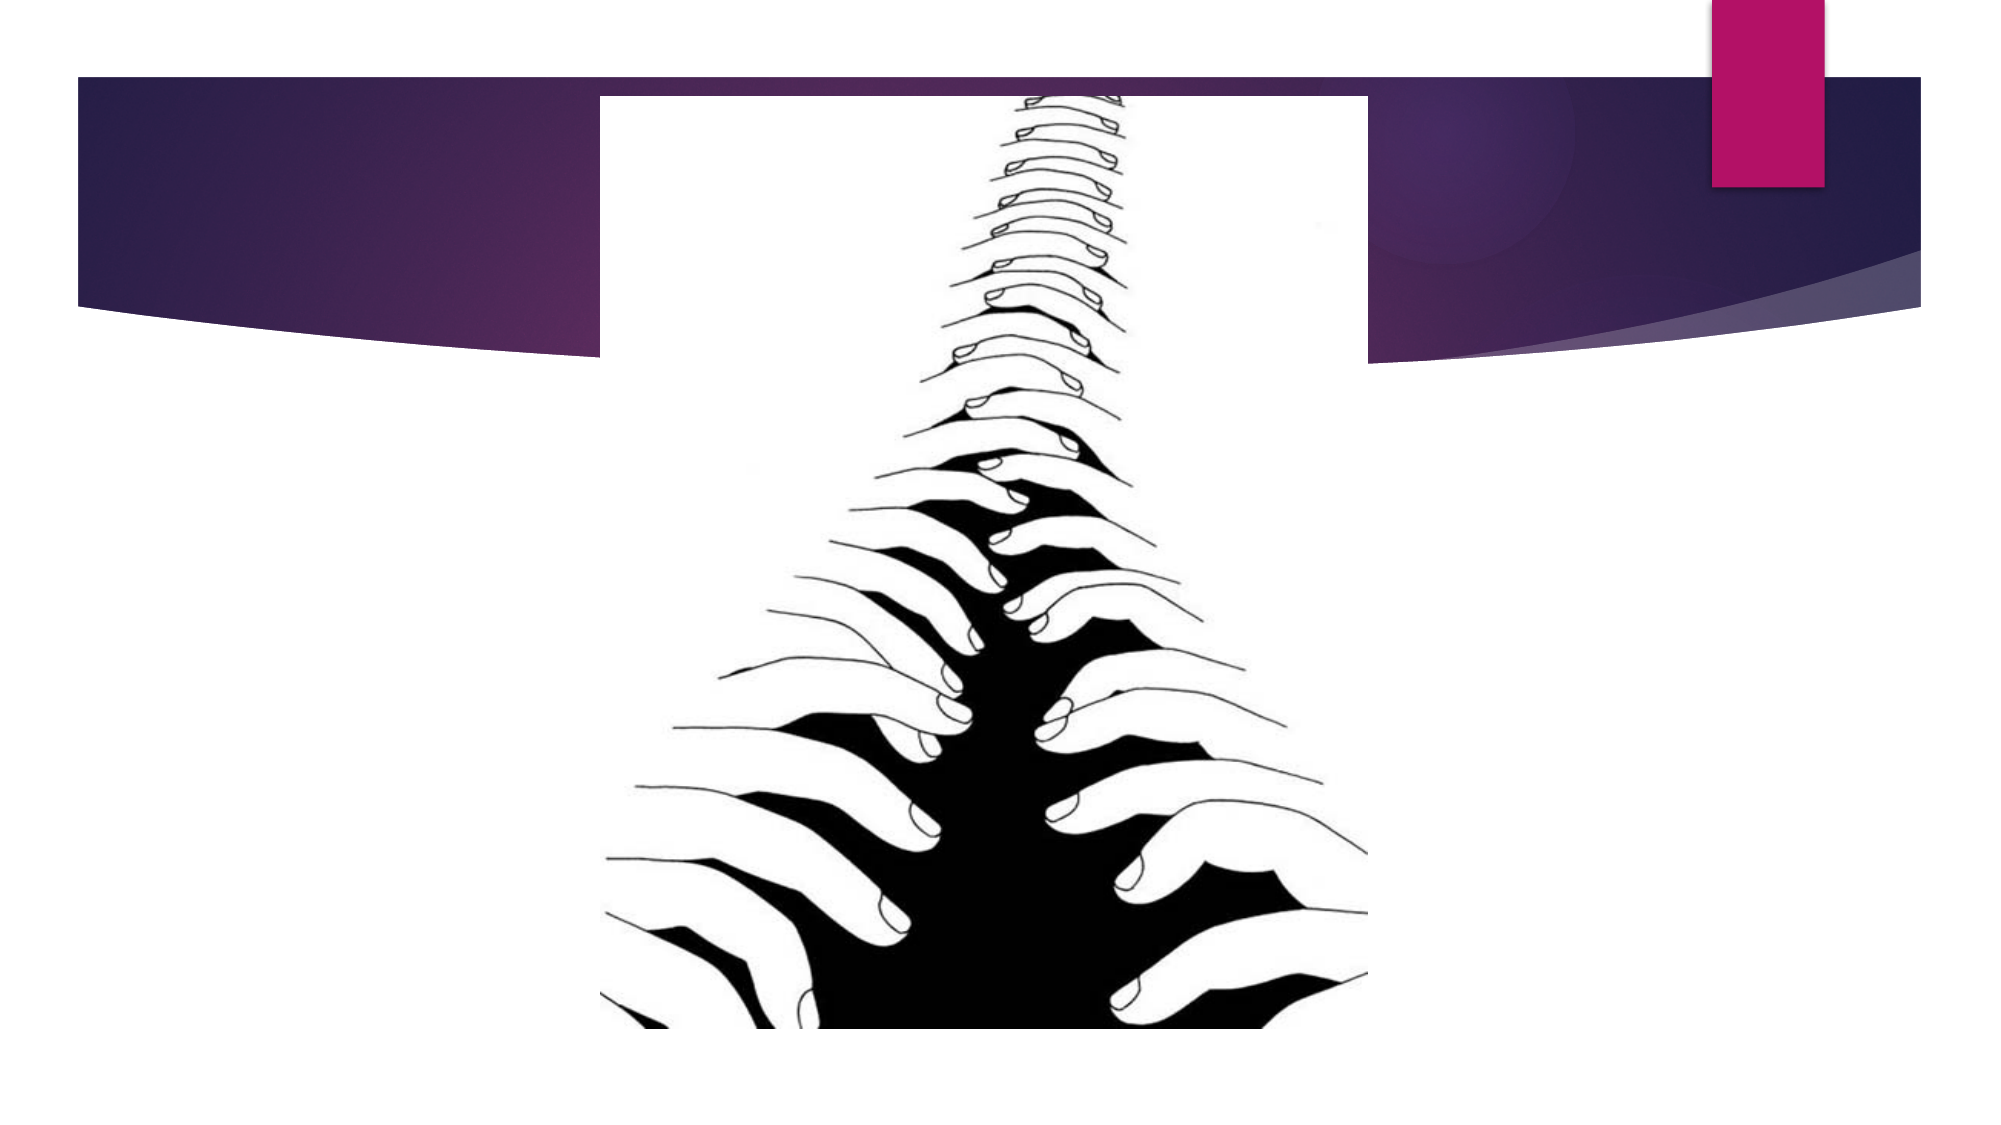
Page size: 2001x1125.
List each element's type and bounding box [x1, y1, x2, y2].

picture [600, 96, 1368, 1029]
